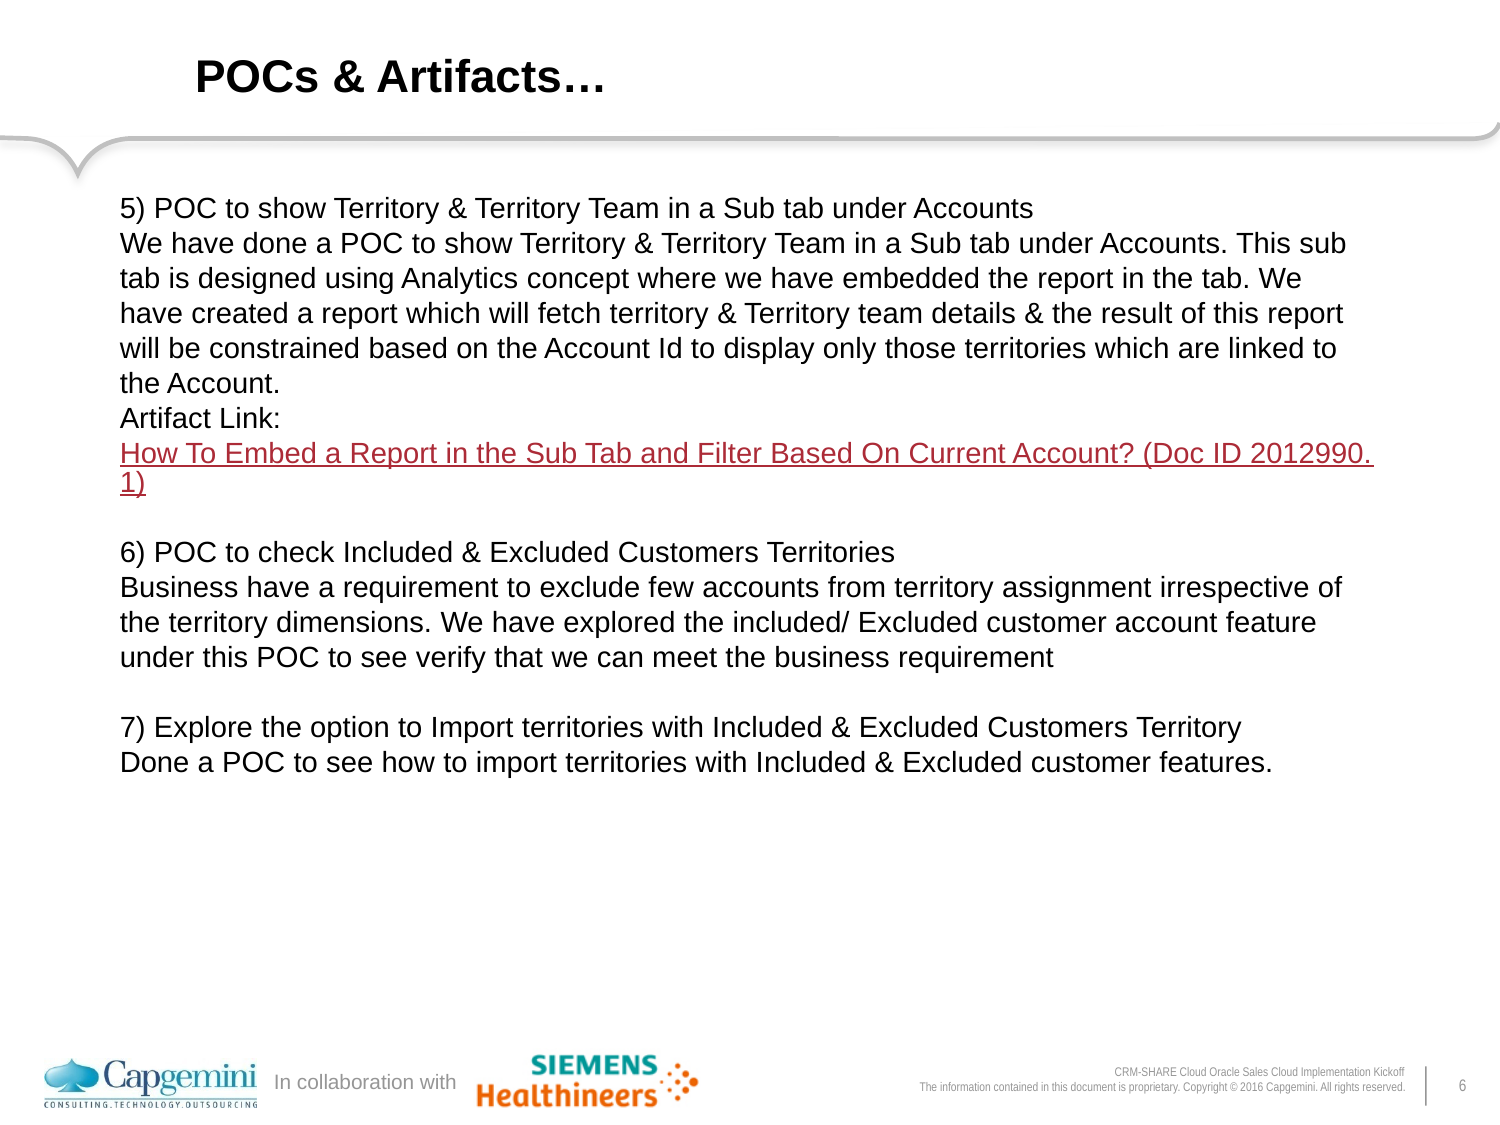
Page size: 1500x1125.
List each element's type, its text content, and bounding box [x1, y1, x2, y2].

picture [473, 1048, 710, 1115]
title POCs & Artifacts… [0, 3, 1448, 140]
text_box 5) POC to show Territory & Territory Team in a Sub tab under Accounts We have done a POC to show Territory & Territory Team in a Sub tab under Accounts. This sub tab is designed using Analytics concept where we have embedded the report in the tab. We have created a report which will fetch territory & Territory team details & the result of this report will be constrained based on the Account Id to display only those territories which are linked to the Account. Artifact Link: How To Embed a Report in the Sub Tab and Filter Based On Current Account? (Doc ID 2012990.1) 6) POC to check Included & Excluded Customers Territories Business have a requirement to exclude few accounts from territory assignment irrespective of the territory dimensions. We have explored the included/ Excluded customer account feature under this POC to see verify that we can meet the business requirement 7) Explore the option to Import territories with Included & Excluded Customers Territory Done a POC to see how to import territories with Included & Excluded customer features. [105, 182, 1389, 757]
picture [44, 1058, 257, 1108]
